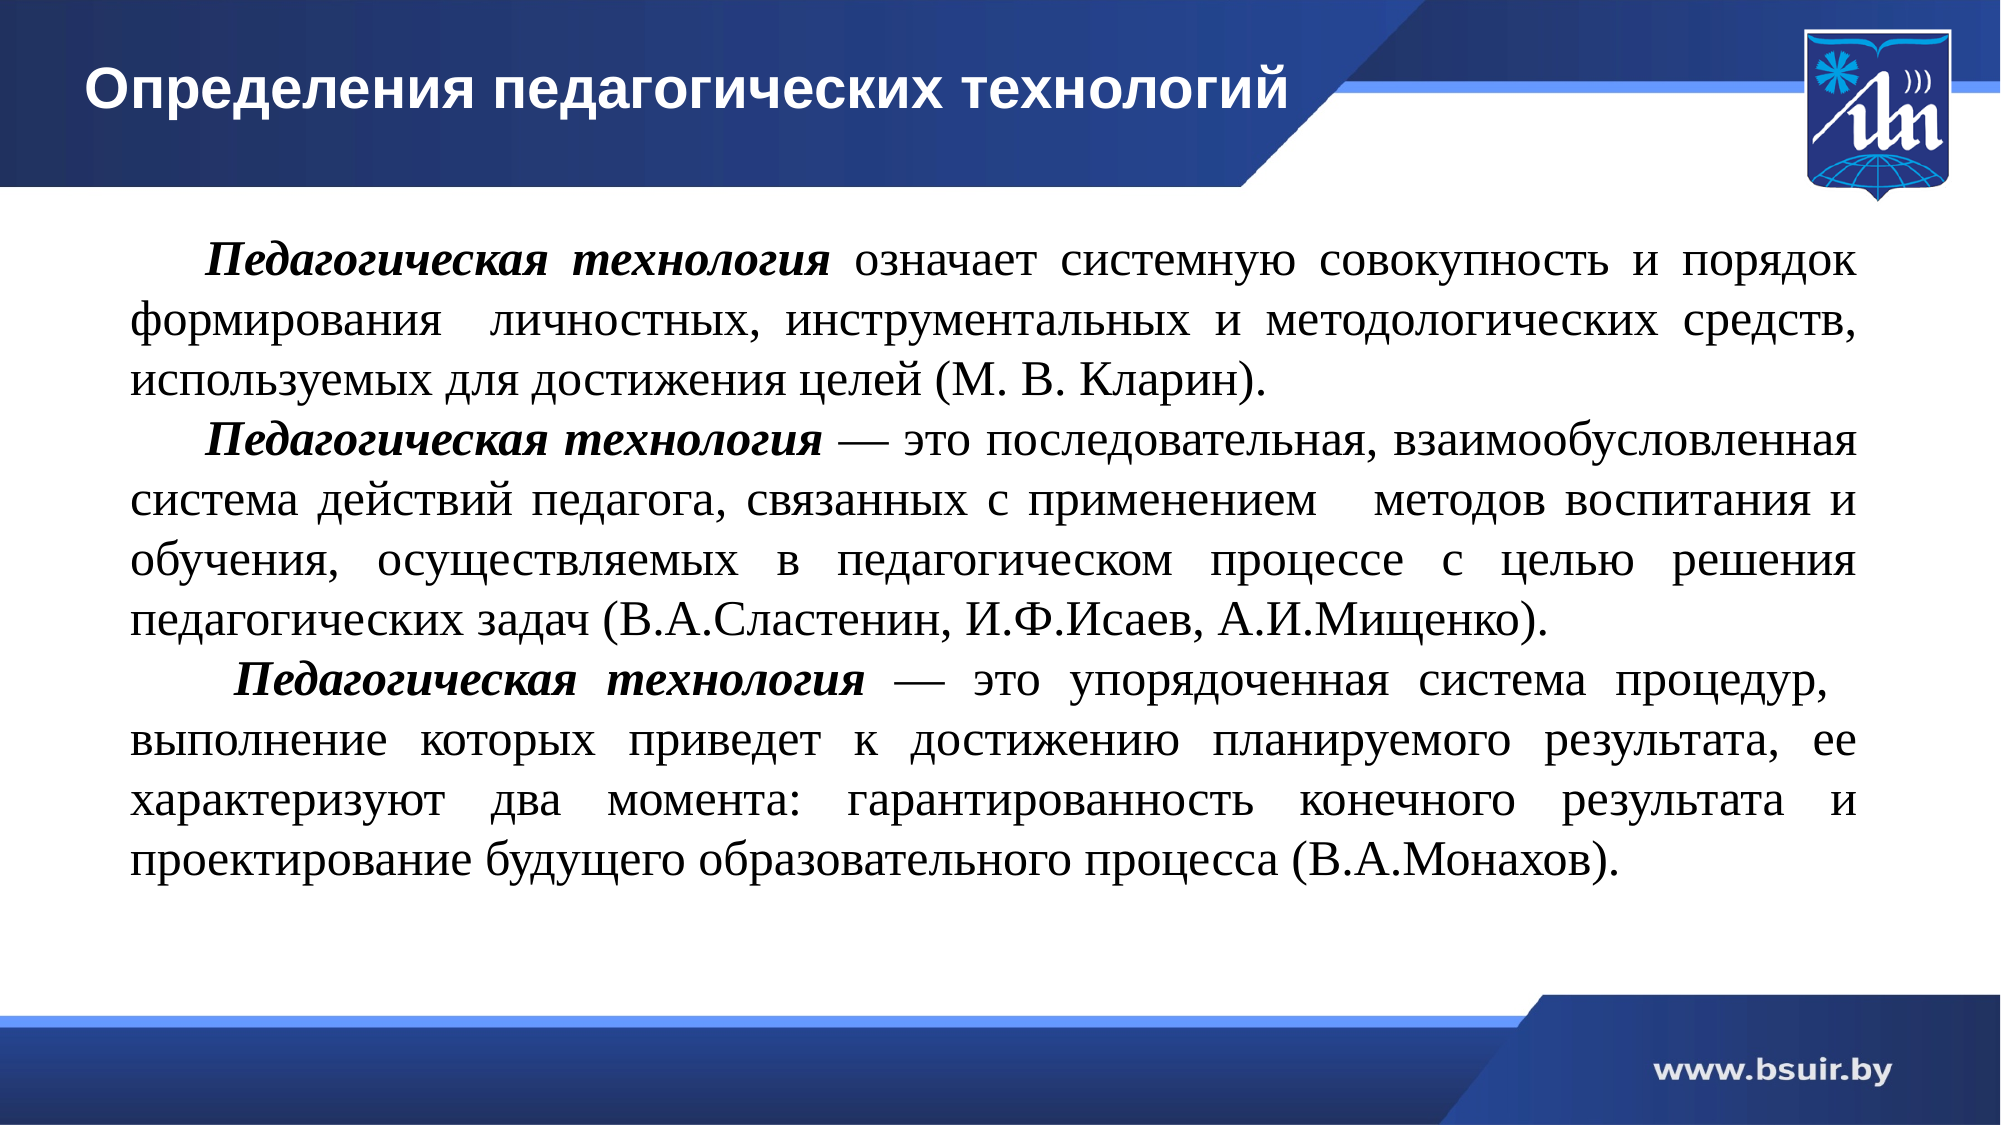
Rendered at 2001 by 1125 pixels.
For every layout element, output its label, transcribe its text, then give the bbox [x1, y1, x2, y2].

picture [0, 0, 2001, 1125]
text_box Педагогическая технология означает системную совокупность и порядок формирования личностных, инструментальных и ме­тодологических средств, используемых для достижения целей (М. В. Кларин). Педагогическая технология — это последовательная, взаимо­обусловленная система действий педагога, связанных с примене­нием методов воспитания и обучения, осуществляемых в педагогическом процессе с целью решения педагогических задач (В.А.Сластенин, И.Ф.Исаев, А.И.Мищенко). Педагогическая технология — это упорядоченная система про­цедур, выполнение которых приведет к достиже­нию планируемого результата, ее характеризуют два момента: гарантированность ко­нечного результата и проектирование будущего образовательного процесса (В.А.Монахов). [115, 217, 1873, 893]
text_box Определения педагогических технологий [69, 42, 1387, 128]
